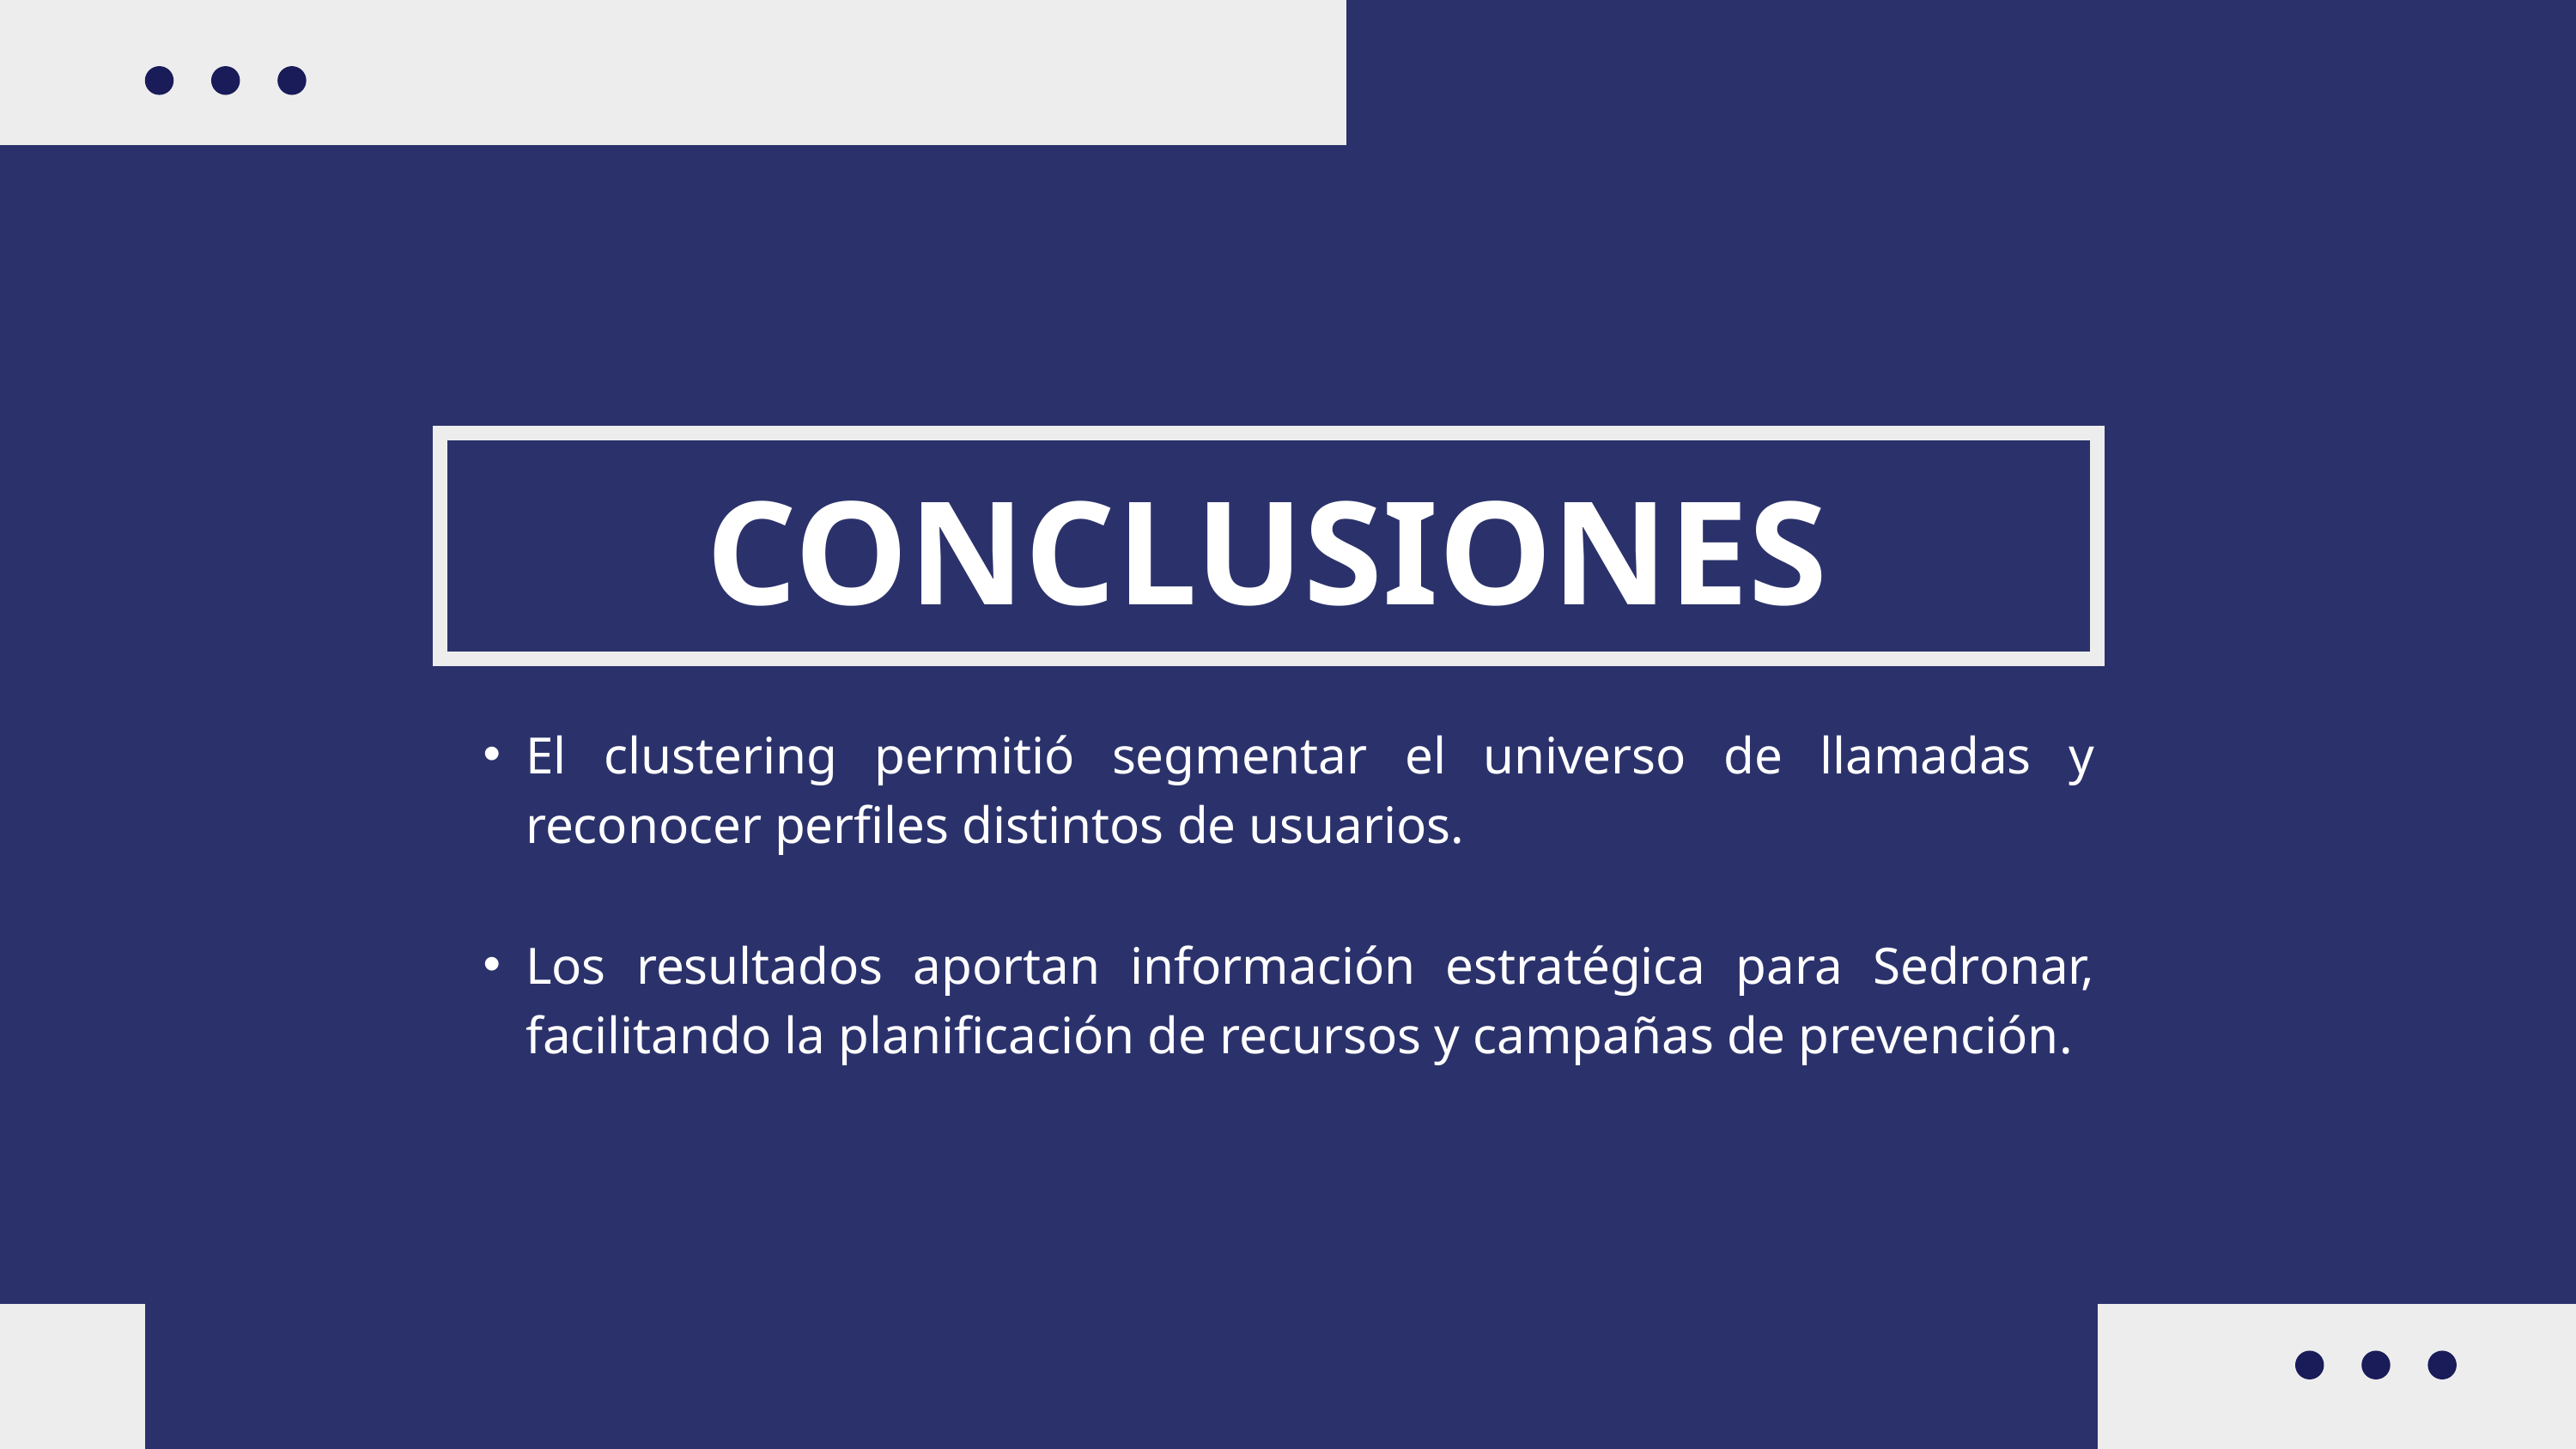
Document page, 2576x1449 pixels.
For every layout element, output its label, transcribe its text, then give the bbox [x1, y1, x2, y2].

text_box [280, 0, 716, 776]
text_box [210, 0, 240, 161]
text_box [2360, 1283, 2391, 1446]
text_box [2394, 1303, 2576, 1449]
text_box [722, 432, 2098, 659]
text_box El clustering permitió segmentar el universo de llamadas y reconocer perfiles distintos de usuarios. Los resultados aportan información estratégica para Sedronar, facilitando la planificación de recursos y campañas de prevención. [440, 713, 2095, 1135]
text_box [2097, 1303, 2357, 1449]
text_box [0, 1303, 145, 1449]
